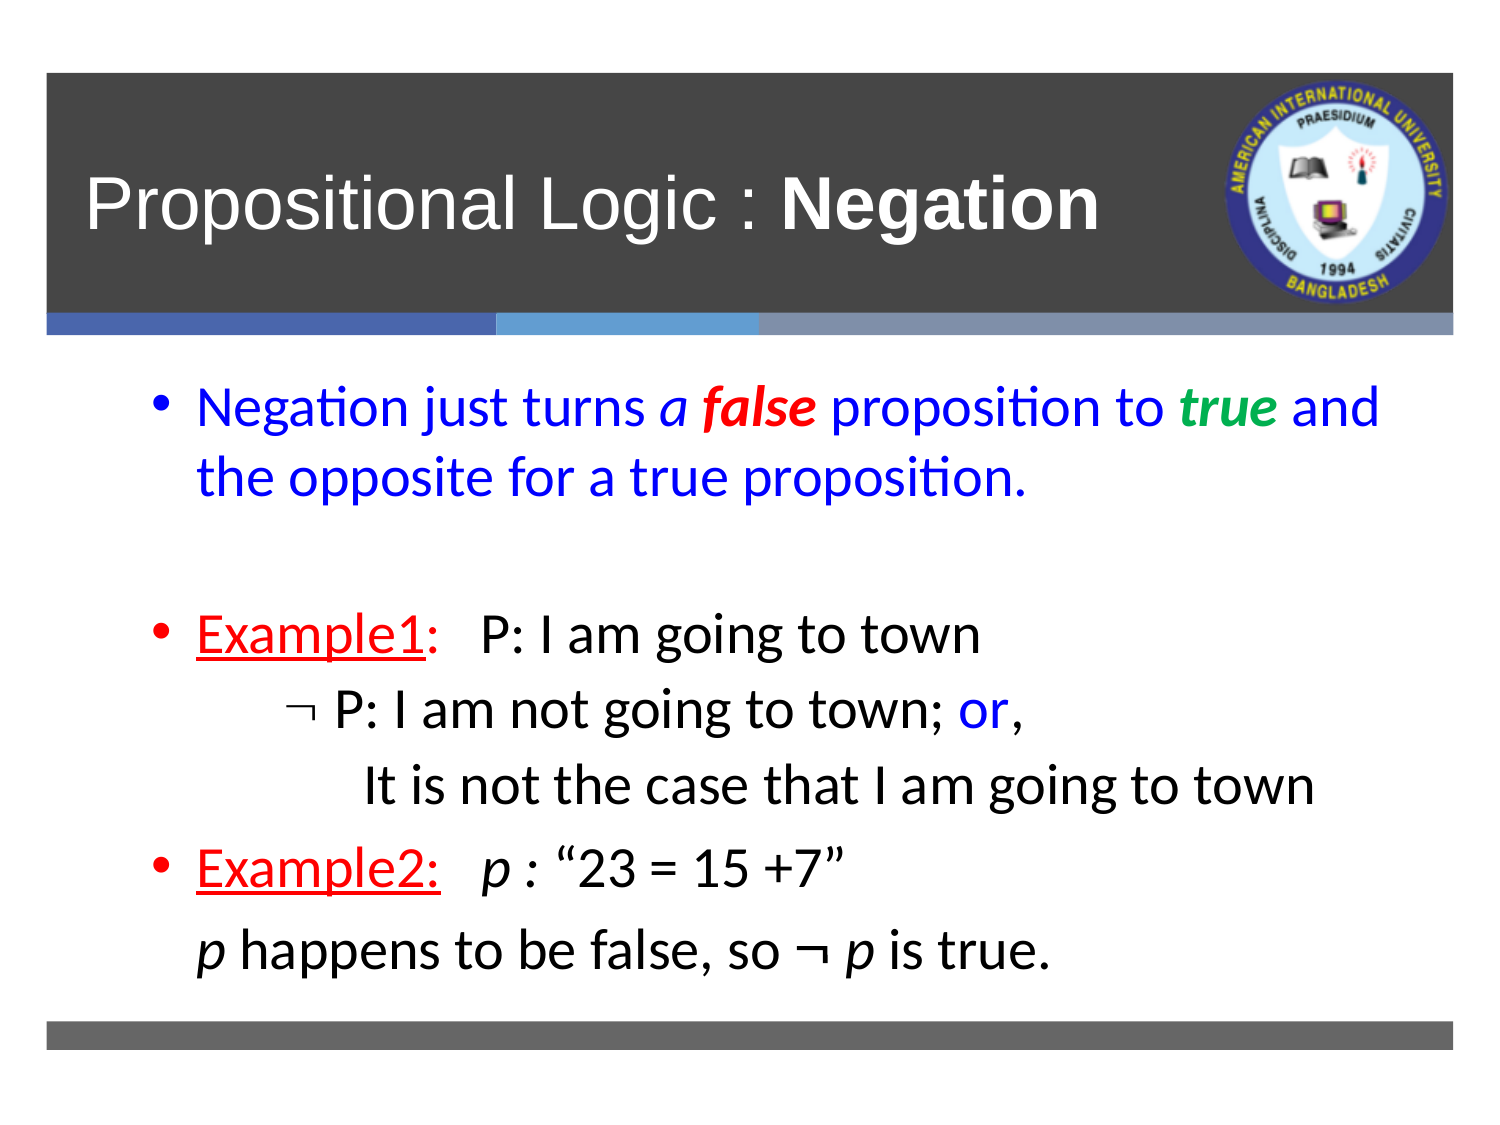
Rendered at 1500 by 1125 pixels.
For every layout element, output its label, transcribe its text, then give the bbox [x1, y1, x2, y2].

text_box Negation just turns a false proposition to true and the opposite for a true proposition. Example1: P: I am going to town  P: I am not going to town; or, It is not the case that I am going to town Example2: p : “23 = 15 +7” p happens to be false, so  p is true. [136, 360, 1431, 990]
title Propositional Logic : Negation [69, 73, 1351, 253]
picture [1220, 75, 1454, 310]
